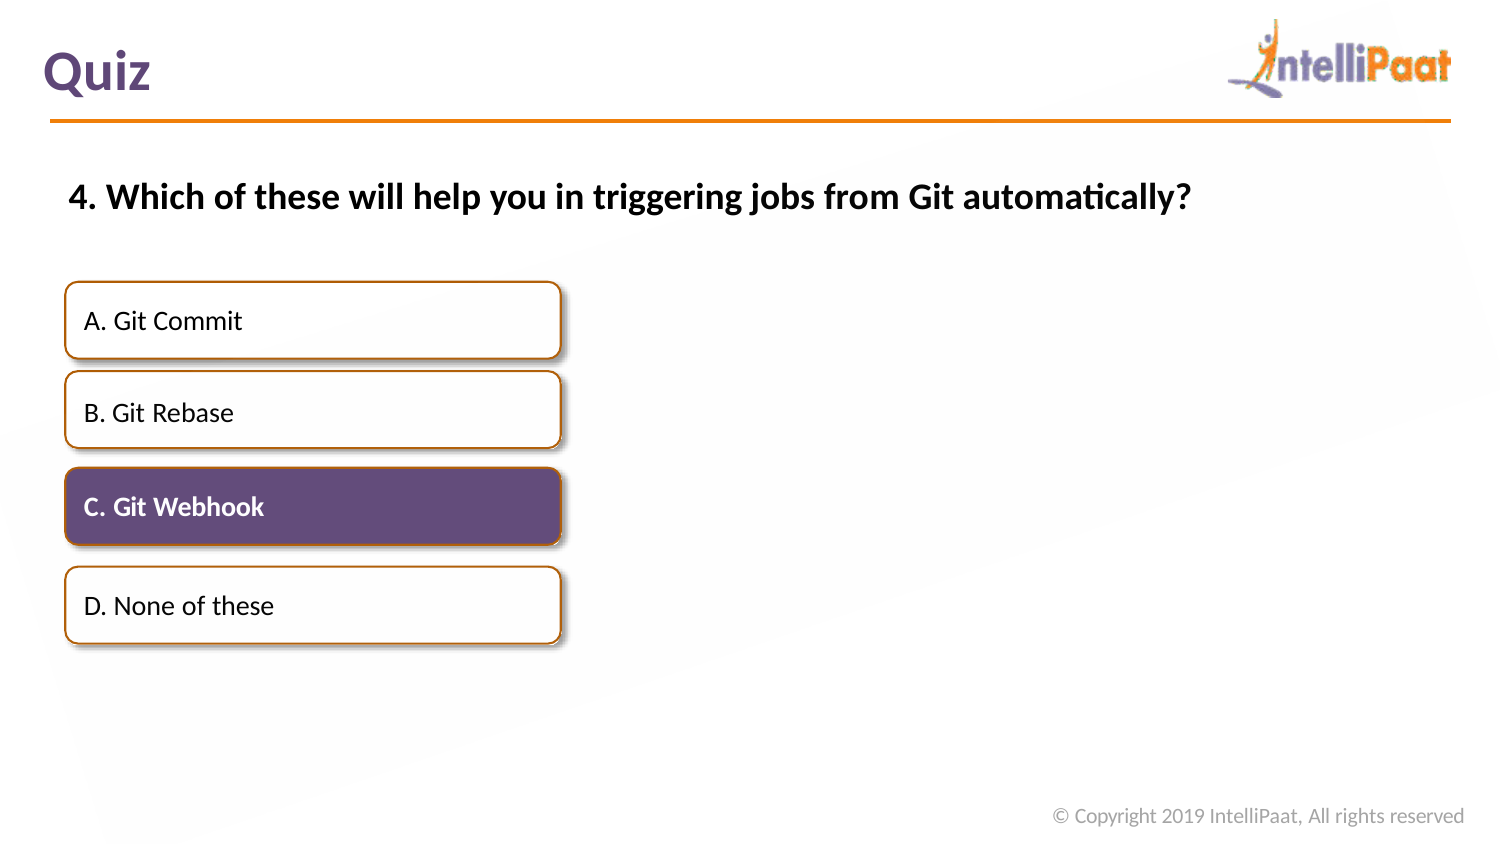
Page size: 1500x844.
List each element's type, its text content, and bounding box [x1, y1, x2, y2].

footer © Copyright 2019 IntelliPaat, All rights reserved [1049, 804, 1478, 844]
text_box [0, 1, 1500, 844]
